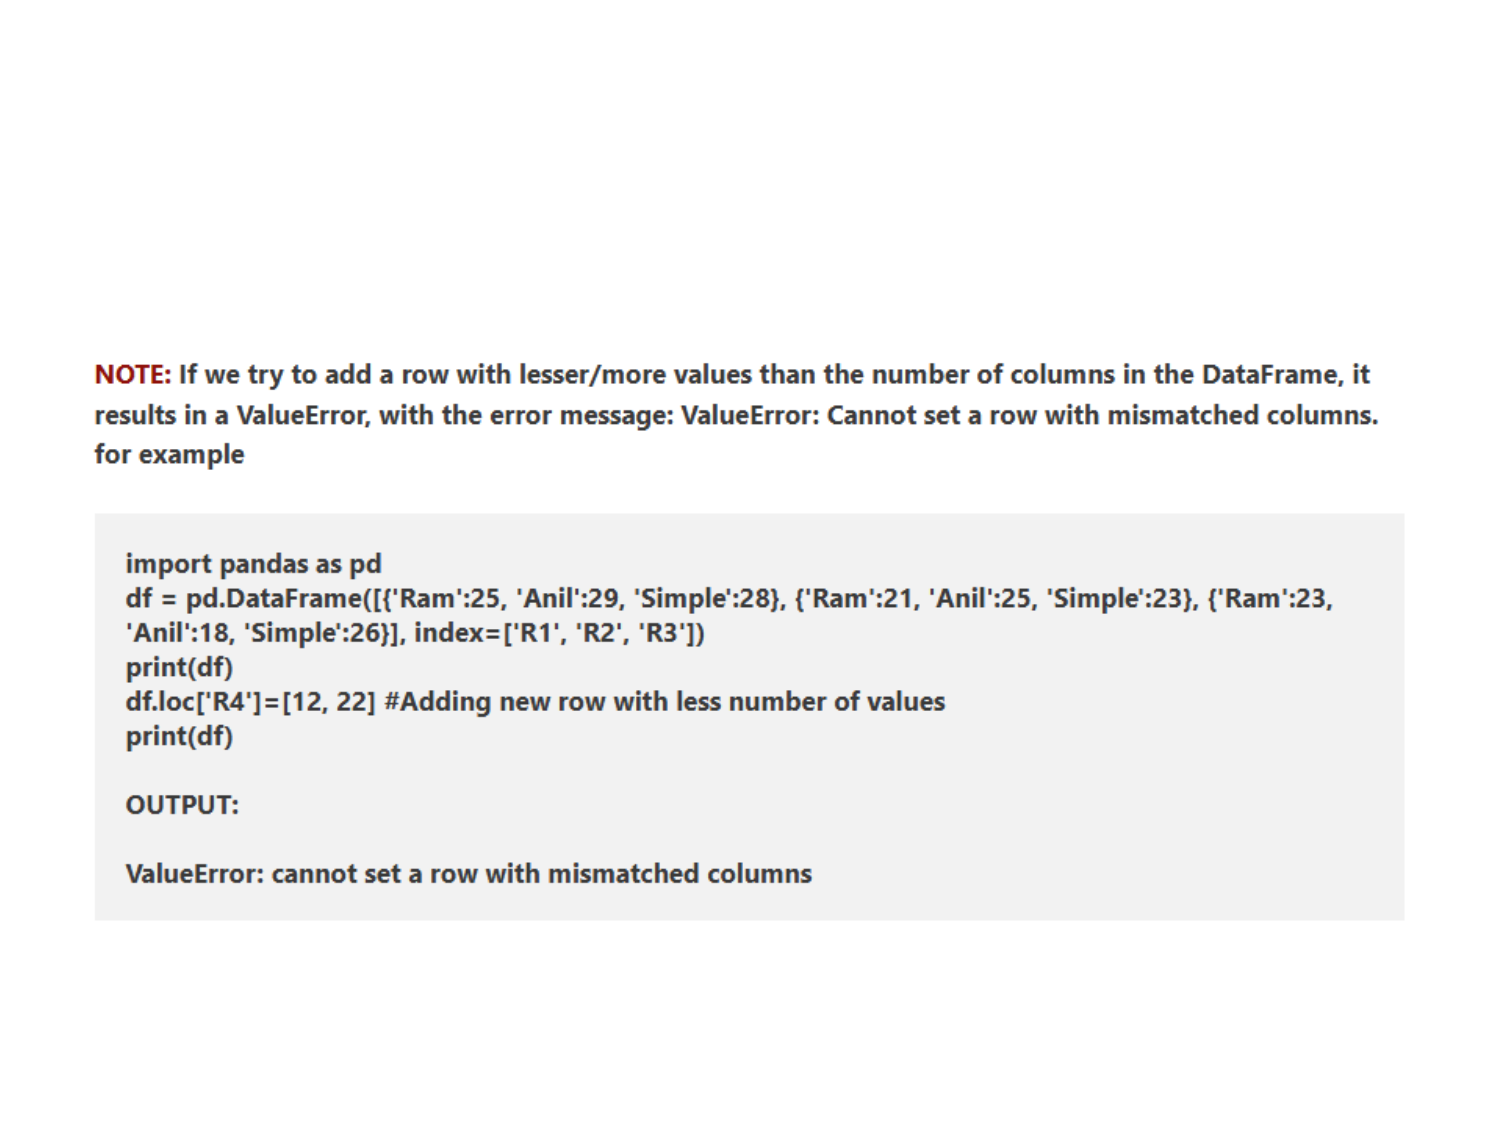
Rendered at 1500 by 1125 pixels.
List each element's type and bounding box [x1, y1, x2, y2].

list [78, 340, 1422, 927]
